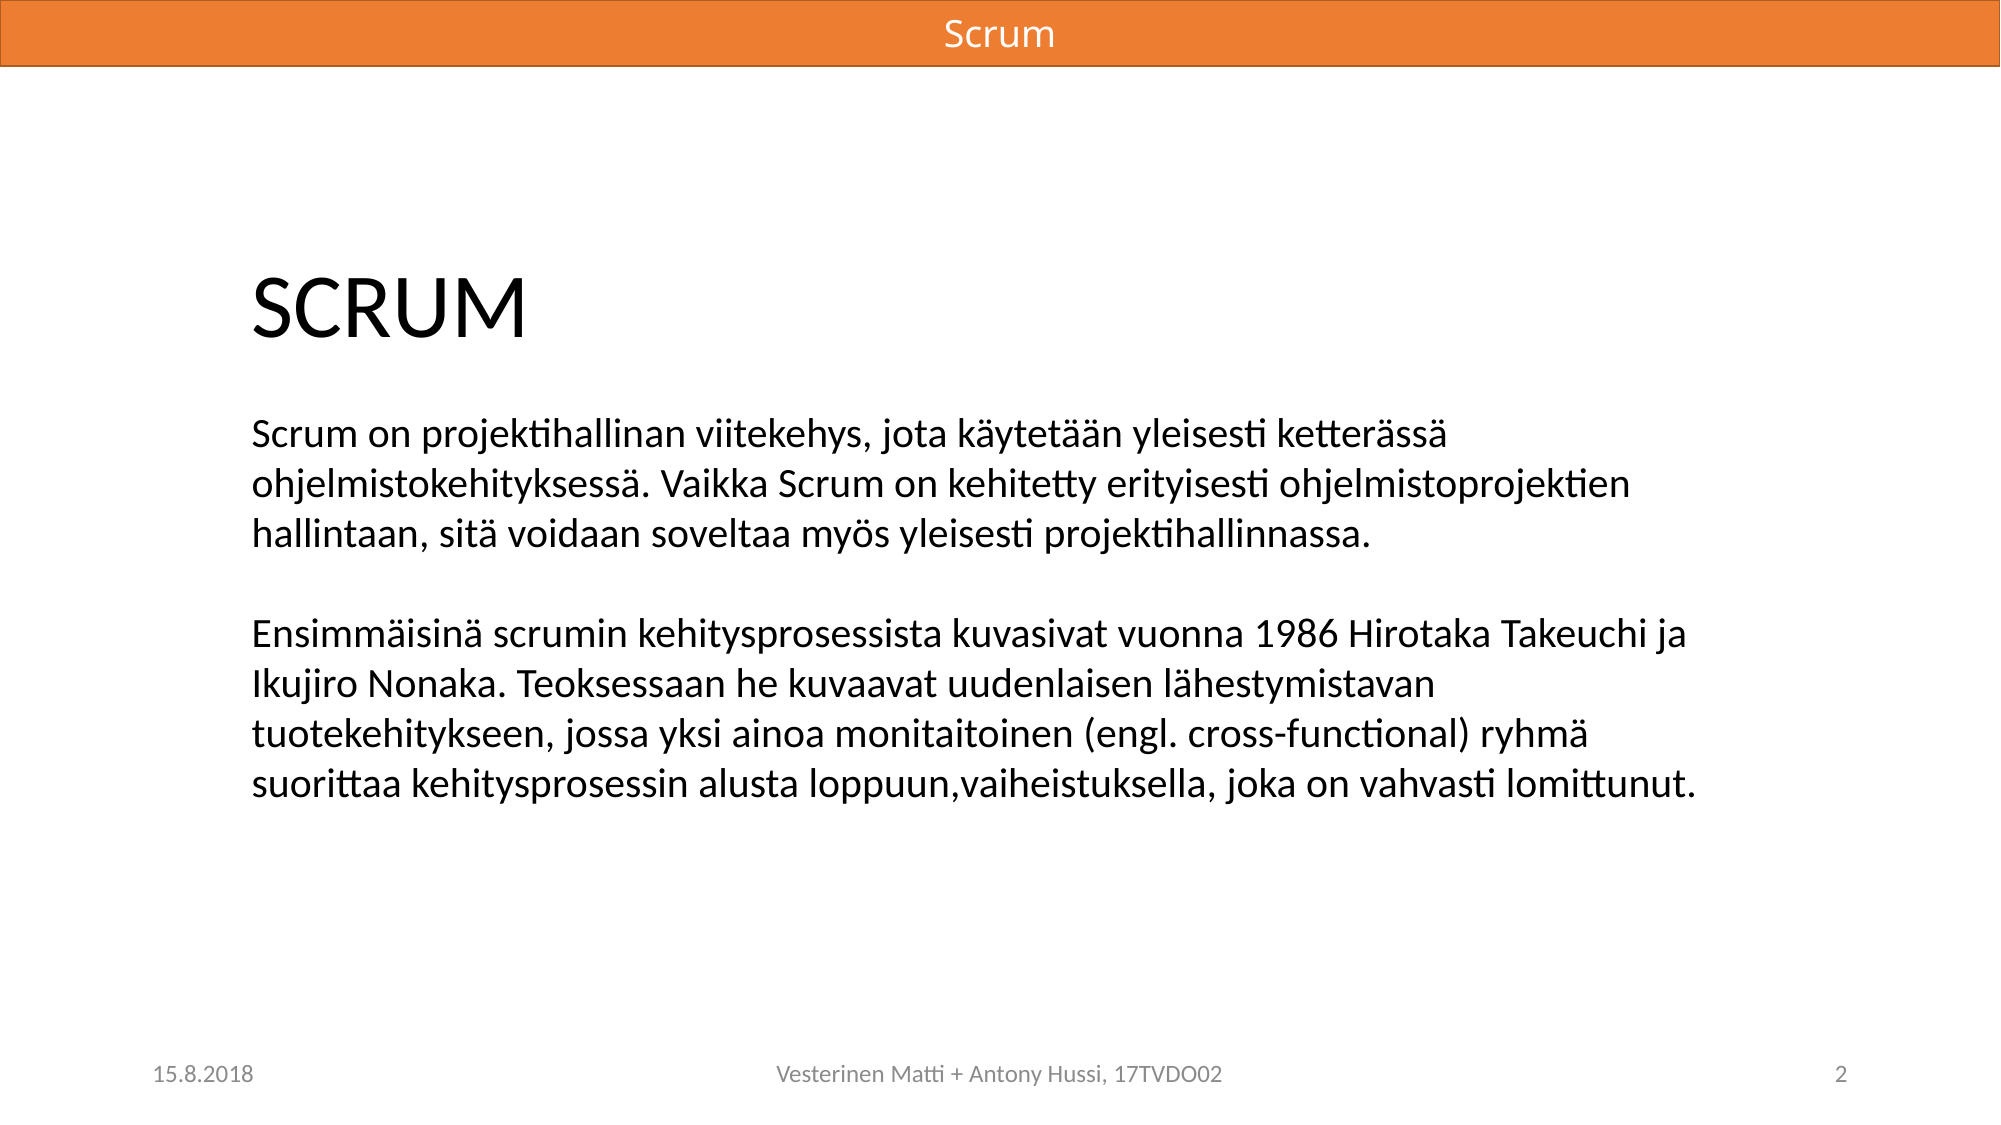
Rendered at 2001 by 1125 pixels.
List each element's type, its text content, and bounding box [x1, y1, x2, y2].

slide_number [137, 1042, 588, 1103]
text_box Scrum [0, 0, 2000, 67]
footer Vesterinen Matti + Antony Hussi, 17TVDO02 [662, 1042, 1338, 1103]
slide_number 2 [1412, 1042, 1863, 1103]
text_box SCRUM Scrum on projektihallinan viitekehys, jota käytetään yleisesti ketterässä ohjelmistokehityksessä. Vaikka Scrum on kehitetty erityisesti ohjelmistoprojektien hallintaan, sitä voidaan soveltaa myös yleisesti projektihallinnassa. Ensimmäisinä scrumin kehitysprosessista kuvasivat vuonna 1986 Hirotaka Takeuchi ja Ikujiro Nonaka. Teoksessaan he kuvaavat uudenlaisen lähestymistavan tuotekehitykseen, jossa yksi ainoa monitaitoinen (engl. cross-functional) ryhmä suorittaa kehitysprosessin alusta loppuun,vaiheistuksella, joka on vahvasti lomittunut. [236, 238, 1763, 864]
